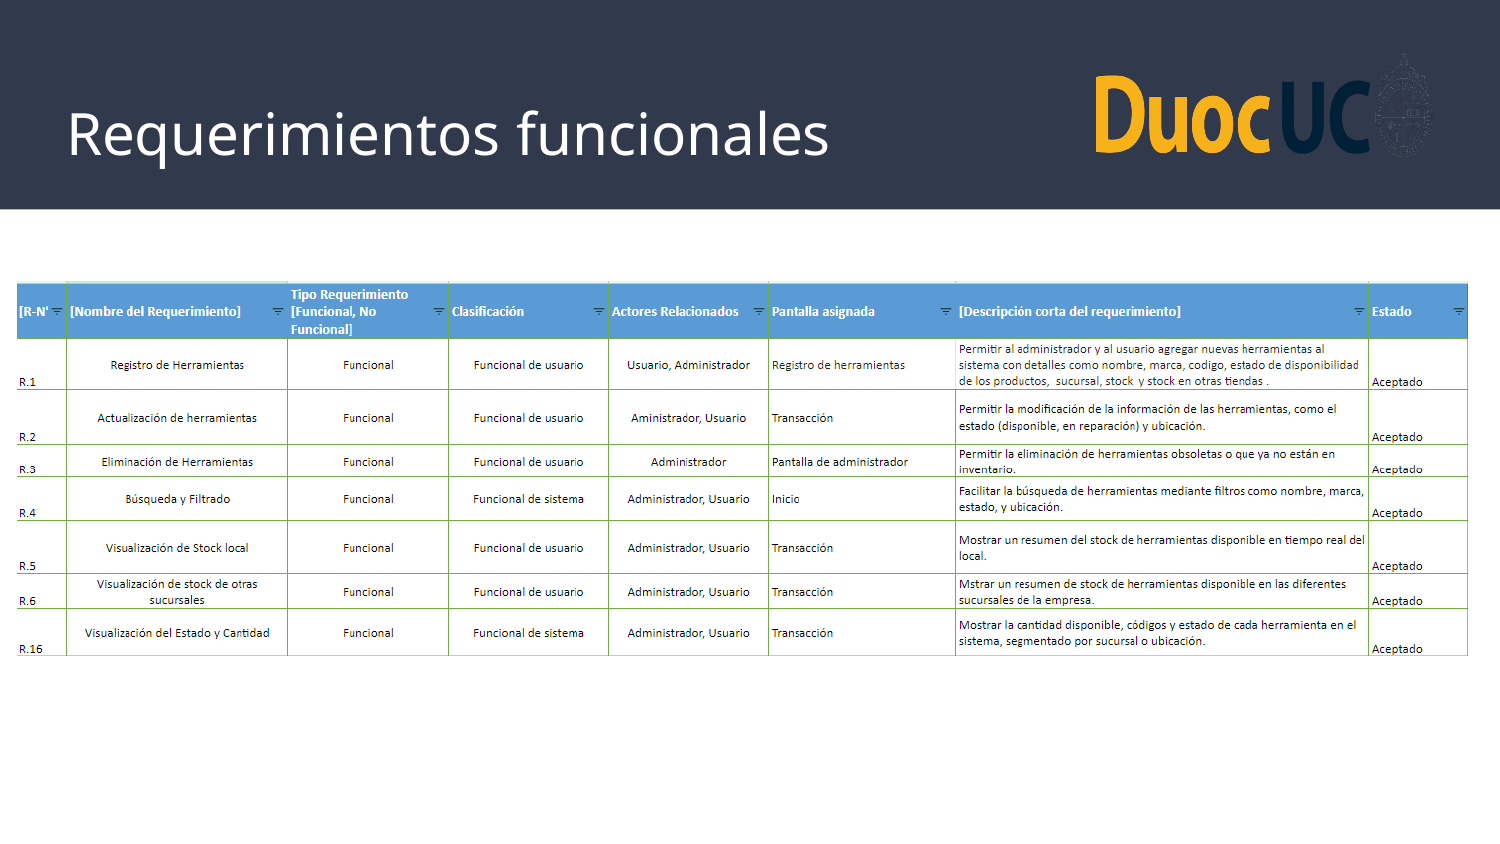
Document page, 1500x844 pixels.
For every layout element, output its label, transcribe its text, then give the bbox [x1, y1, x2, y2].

title Requerimientos funcionales [51, 82, 1449, 185]
picture [17, 281, 1468, 656]
picture [1090, 46, 1437, 164]
